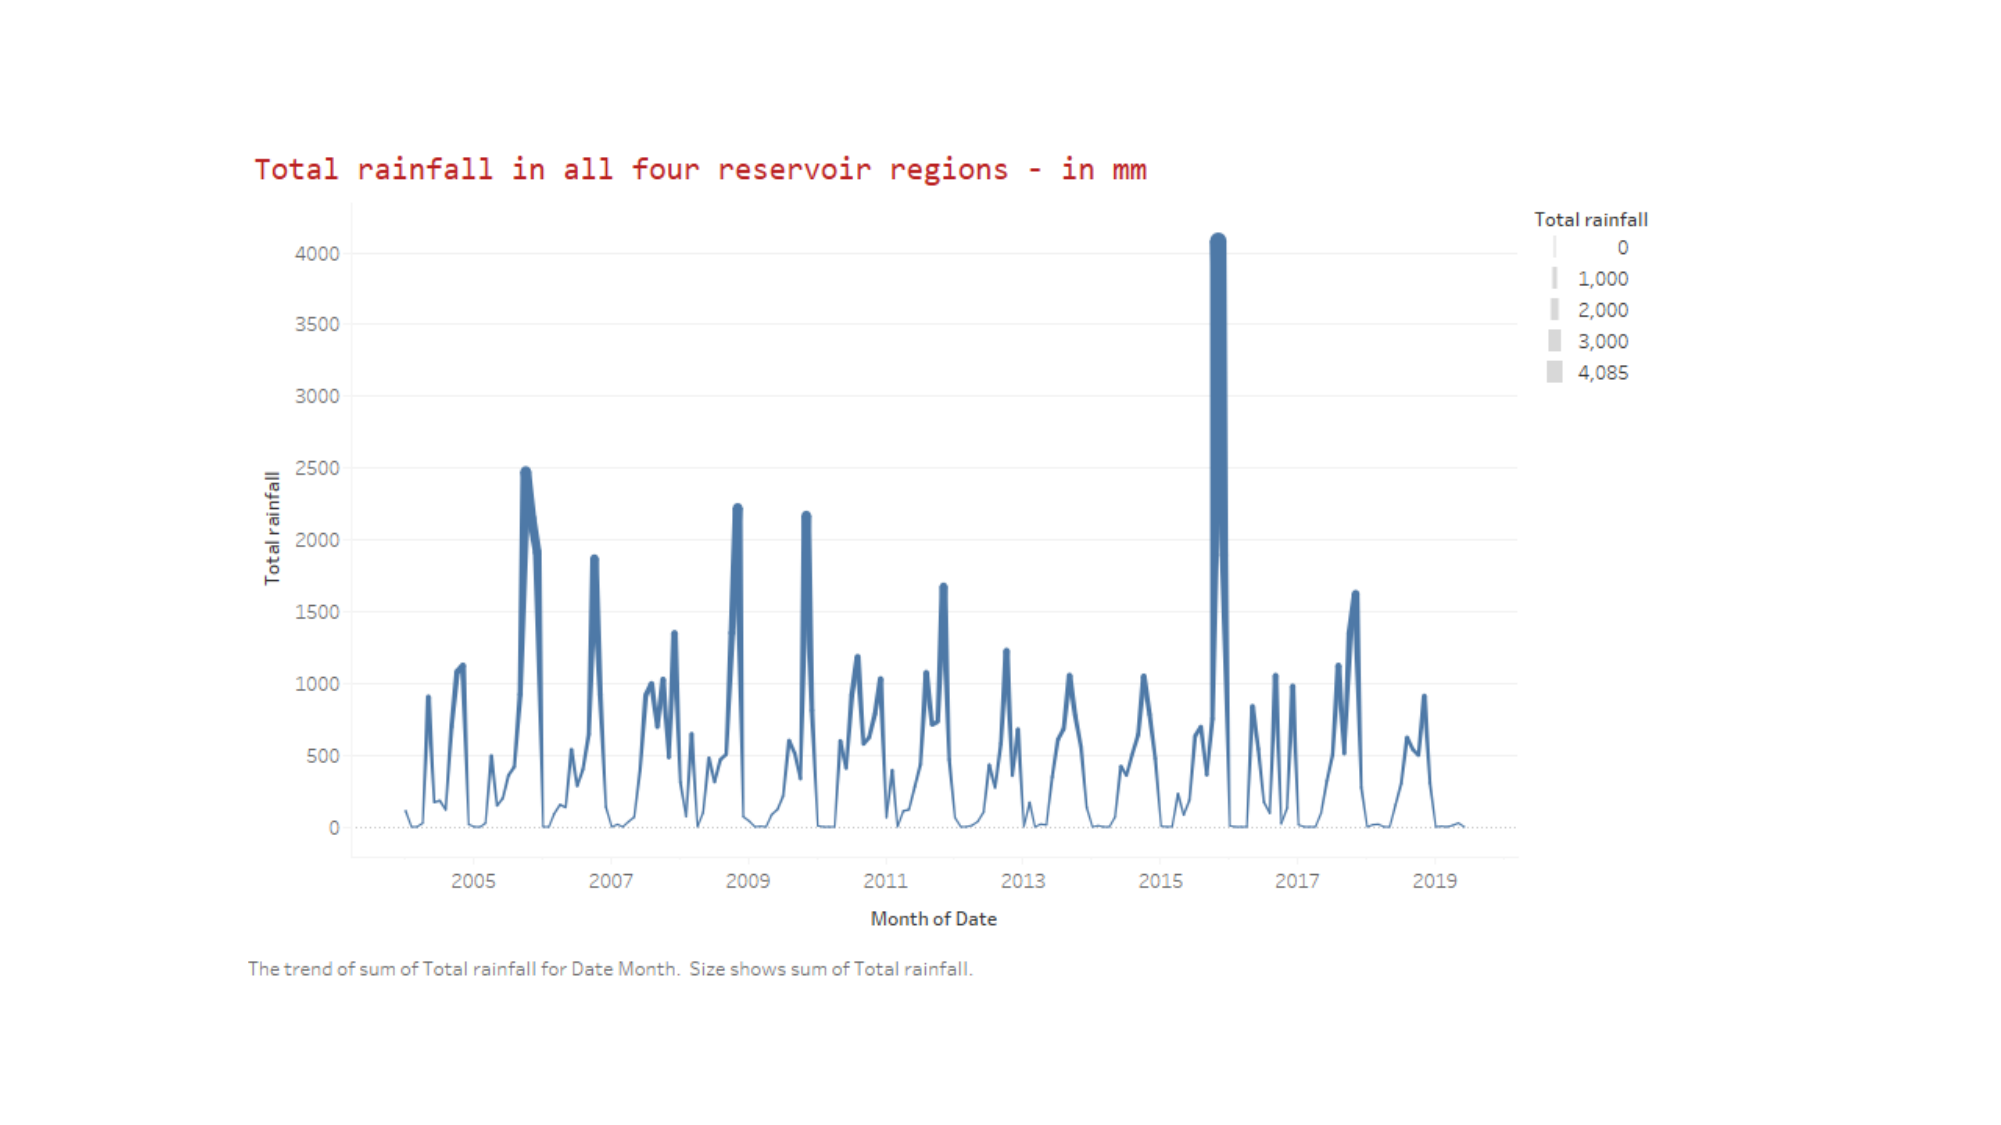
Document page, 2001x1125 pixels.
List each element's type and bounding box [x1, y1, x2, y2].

picture [248, 142, 1752, 982]
